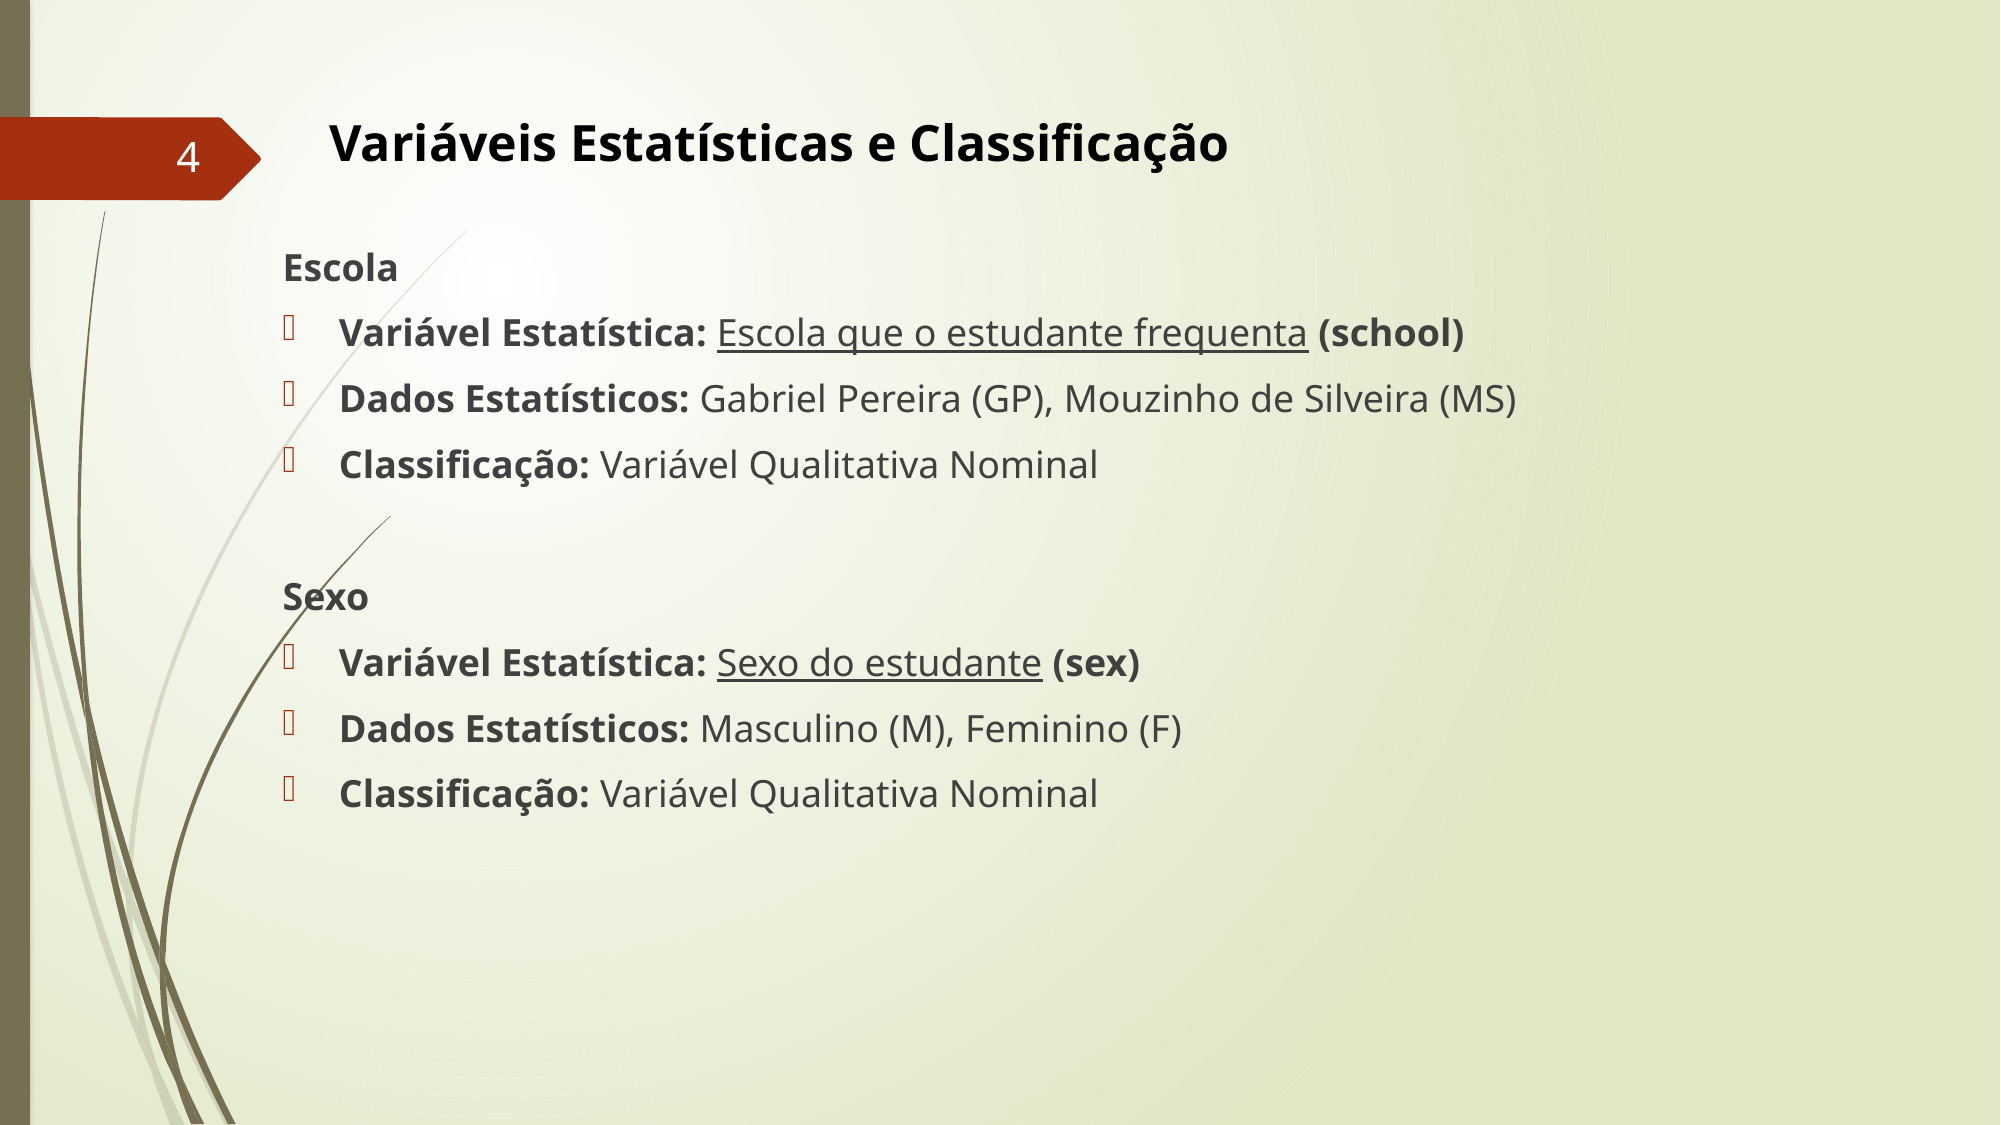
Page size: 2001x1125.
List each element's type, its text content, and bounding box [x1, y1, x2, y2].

slide_number 4 [87, 129, 216, 190]
text_box Variáveis Estatísticas e Classificação [314, 103, 1686, 179]
list Escola Variável Estatística: Escola que o estudante frequenta (school) Dados Estatísticos: Gabriel Pereira (GP), Mouzinho de Silveira (MS) Classificação: Variável Qualitativa Nominal Sexo Variável Estatística: Sexo do estudante (sex) Dados Estatísticos: Masculino (M), Feminino (F) Classificação: Variável Qualitativa Nominal [267, 104, 1888, 970]
